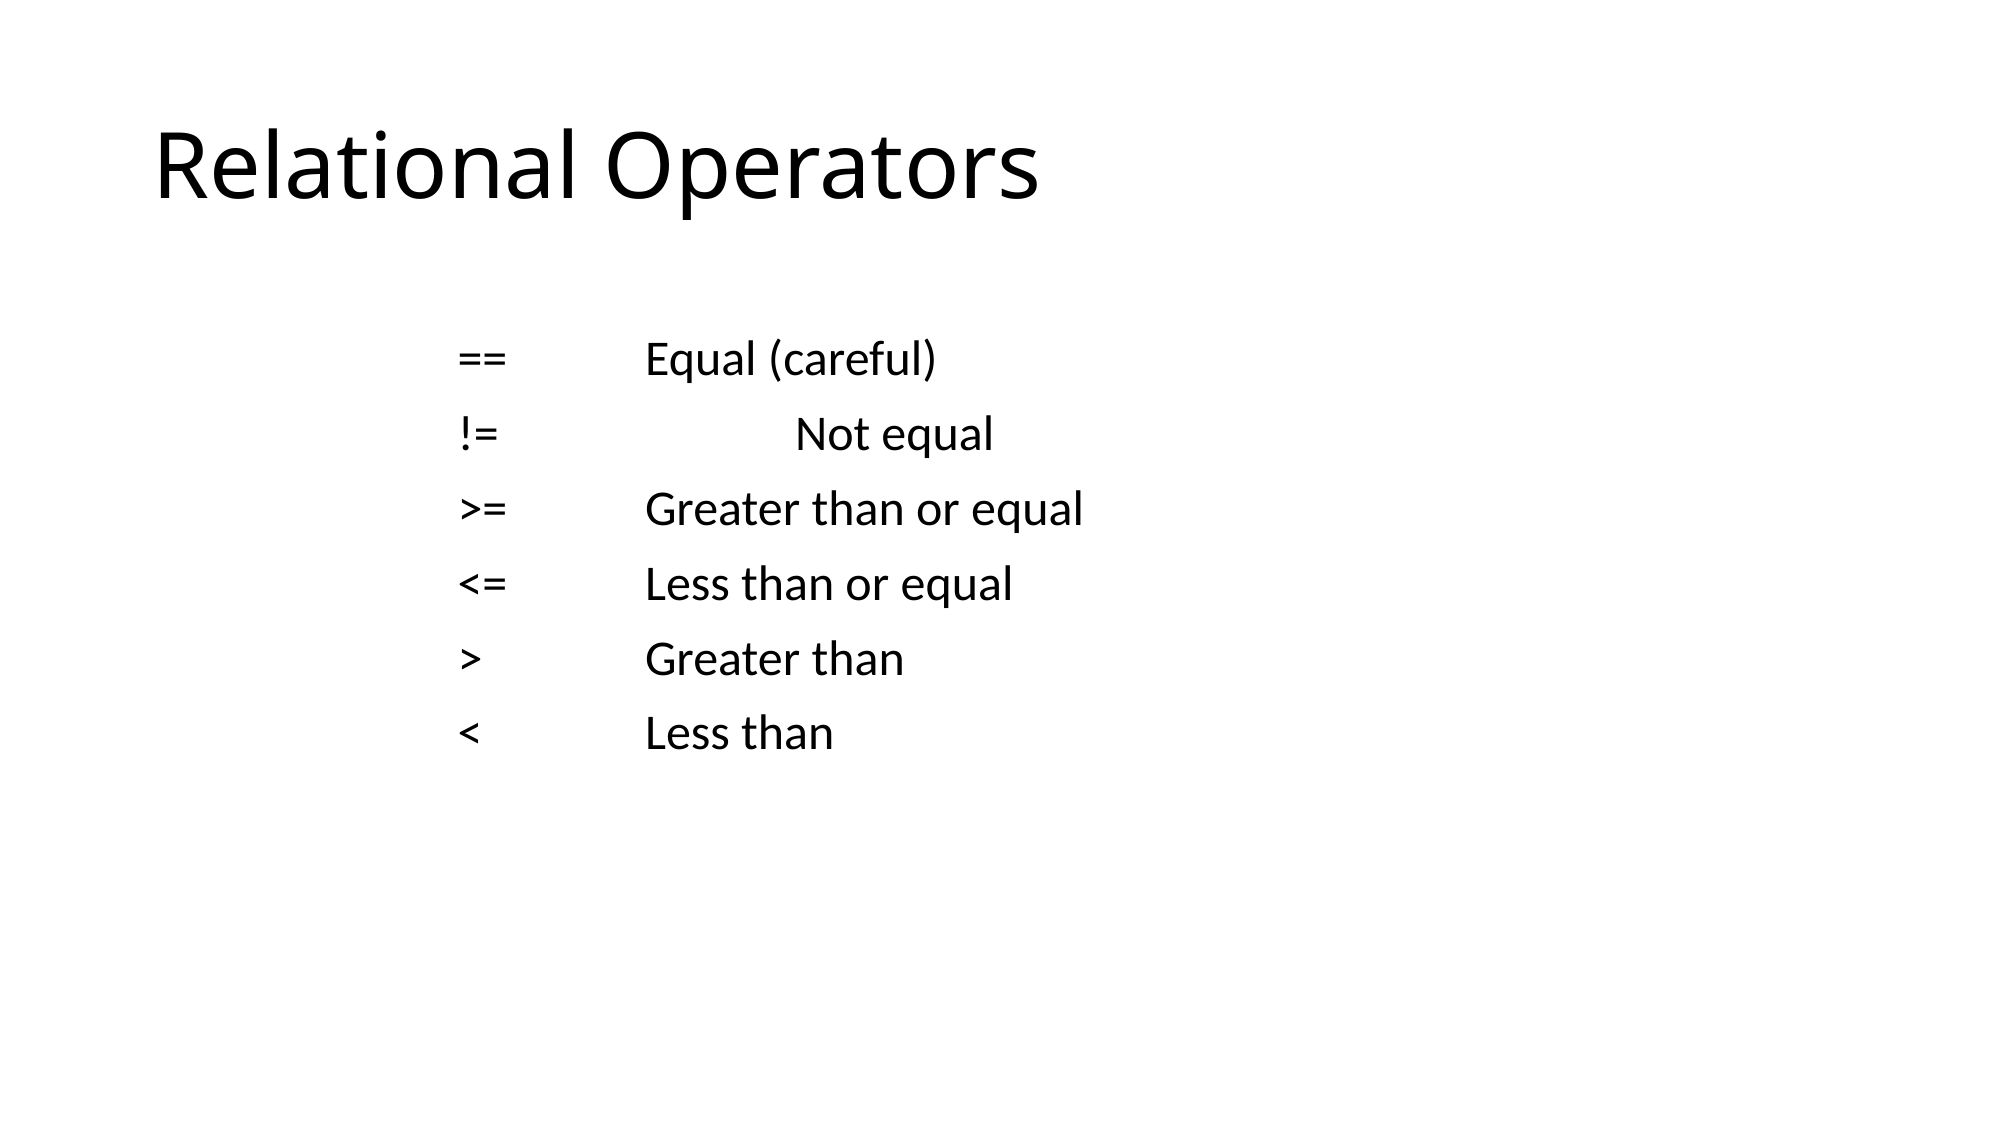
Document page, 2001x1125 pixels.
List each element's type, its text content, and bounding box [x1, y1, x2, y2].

title Relational Operators [137, 59, 1863, 278]
list == Equal (careful) != Not equal >= Greater than or equal <= Less than or equal > Greater than < Less than [442, 324, 1350, 1000]
